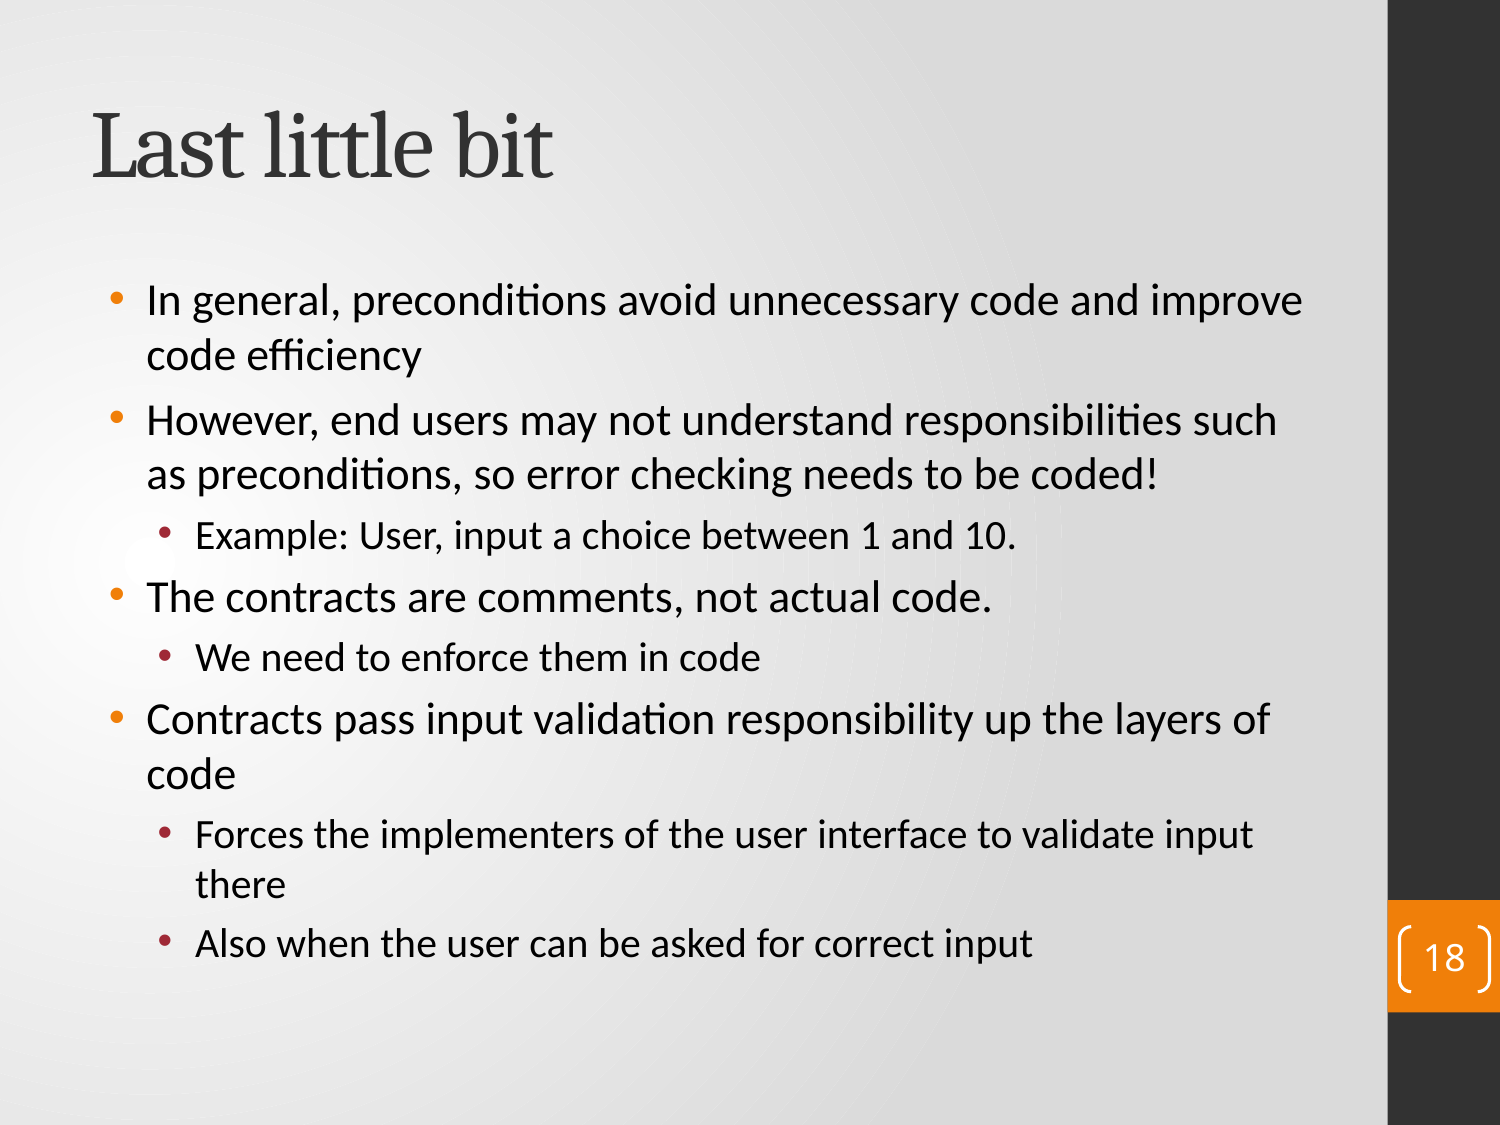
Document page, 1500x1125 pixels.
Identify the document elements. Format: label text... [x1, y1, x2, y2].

title Last little bit [75, 45, 1325, 233]
slide_number 18 [1397, 925, 1492, 994]
list In general, preconditions avoid unnecessary code and improve code efficiency However, end users may not understand responsibilities such as preconditions, so error checking needs to be coded! Example: User, input a choice between 1 and 10. The contracts are comments, not actual code. We need to enforce them in code Contracts pass input validation responsibility up the layers of code Forces the implementers of the user interface to validate input there Also when the user can be asked for correct input [75, 262, 1325, 1050]
